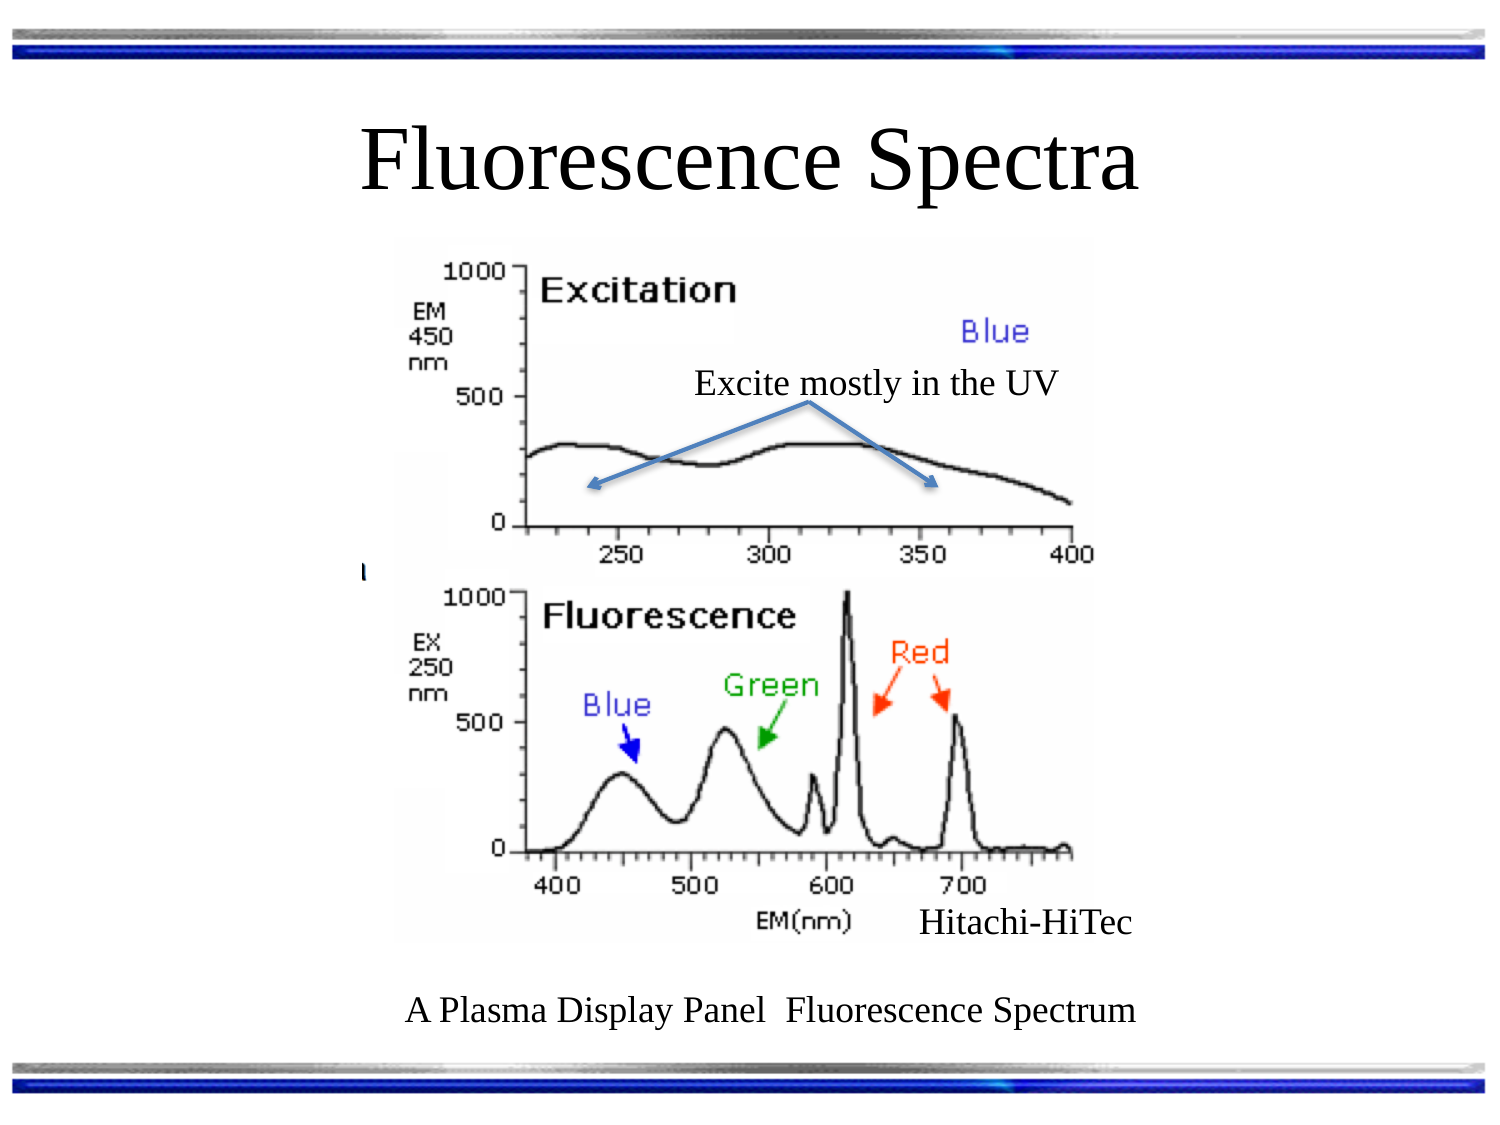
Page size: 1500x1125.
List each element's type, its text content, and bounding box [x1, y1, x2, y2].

text_box A Plasma Display Panel Fluorescence Spectrum [389, 977, 1153, 1038]
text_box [586, 401, 807, 488]
picture [9, 1057, 1491, 1099]
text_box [808, 401, 939, 488]
picture [361, 221, 1166, 943]
picture [9, 24, 1491, 66]
text_box Fluorescence Spectra [3, 19, 1498, 287]
